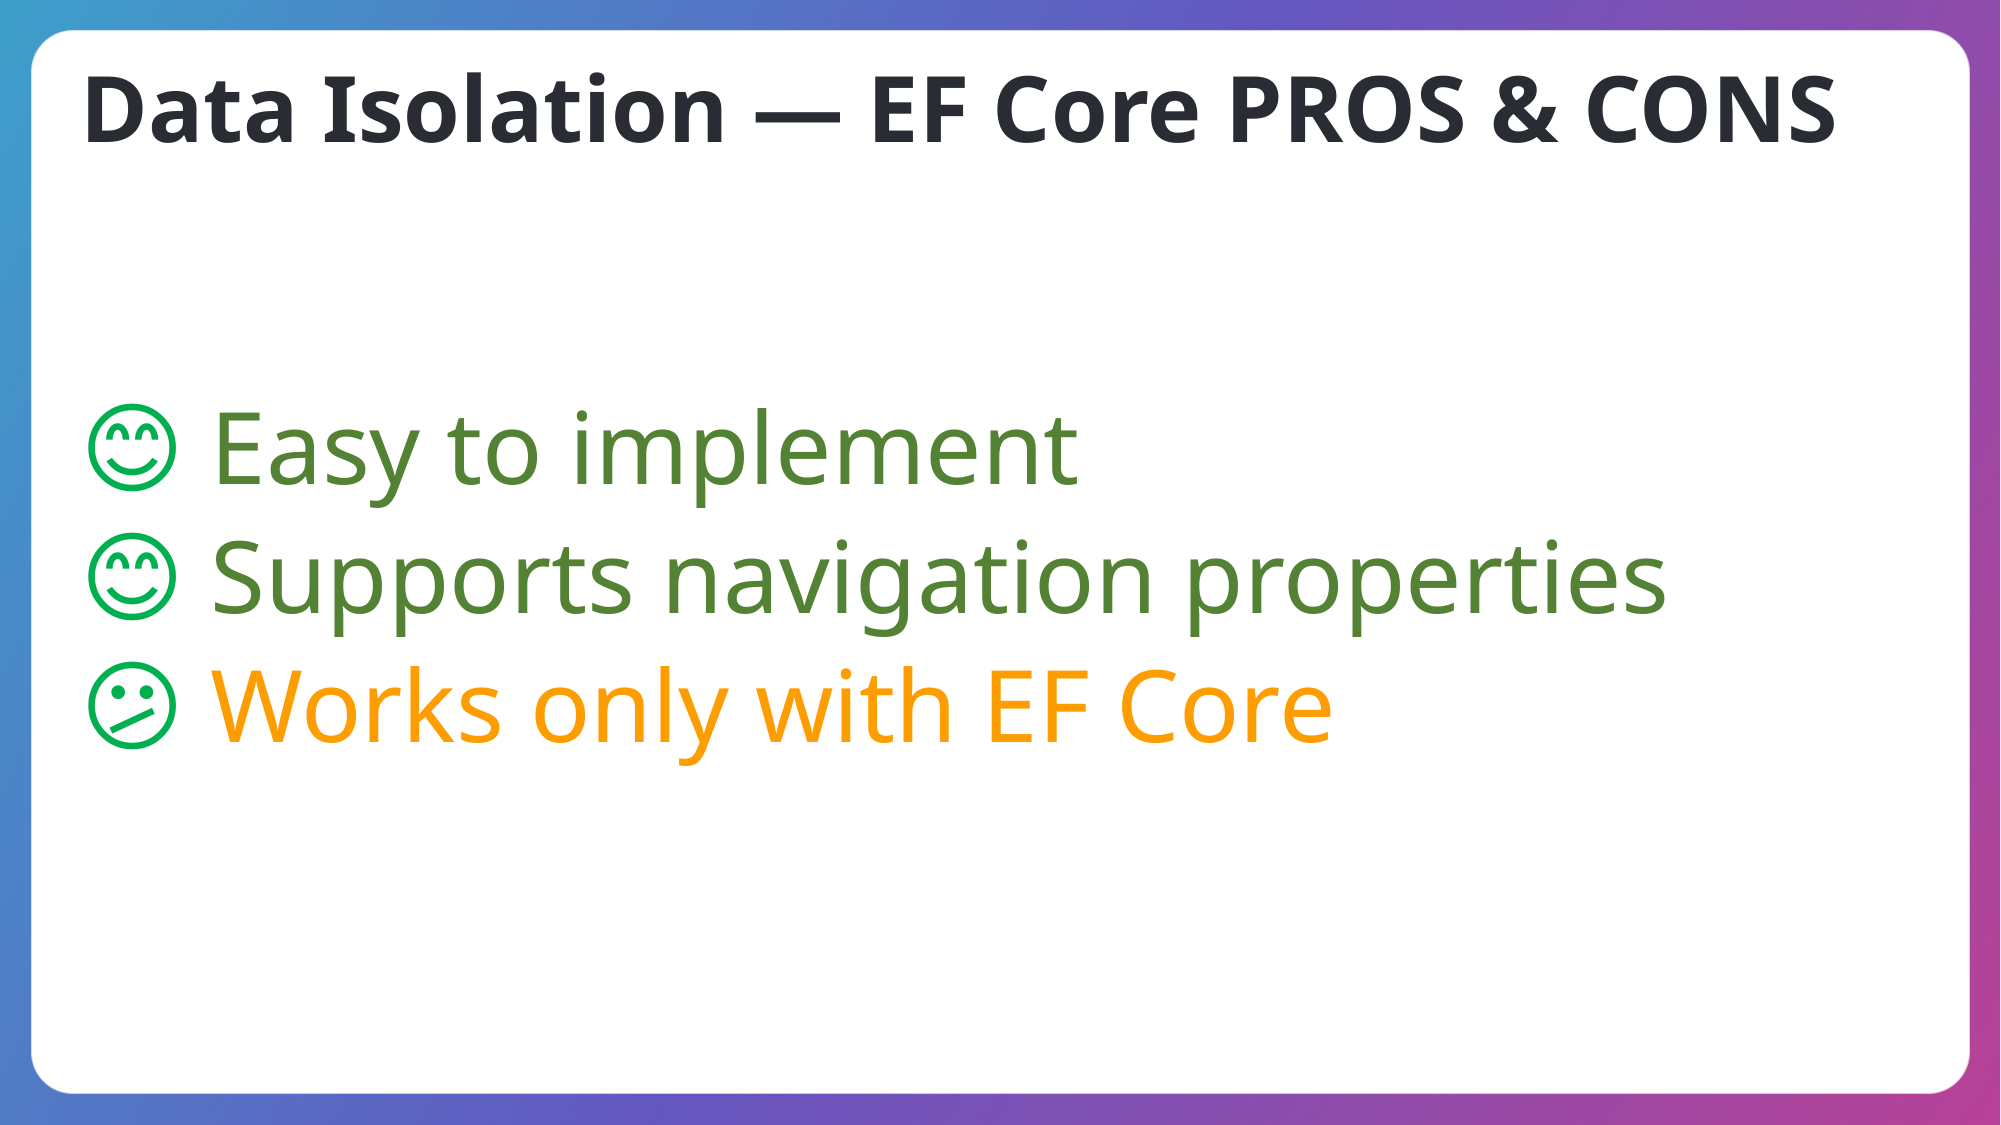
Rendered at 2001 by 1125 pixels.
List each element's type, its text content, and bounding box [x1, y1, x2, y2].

title Data Isolation — EF Core PROS & CONS [65, 43, 1863, 182]
picture [0, 0, 2001, 1125]
list 😊 Easy to implement 😊 Supports navigation properties 😕 Works only with EF Core [65, 391, 1928, 767]
